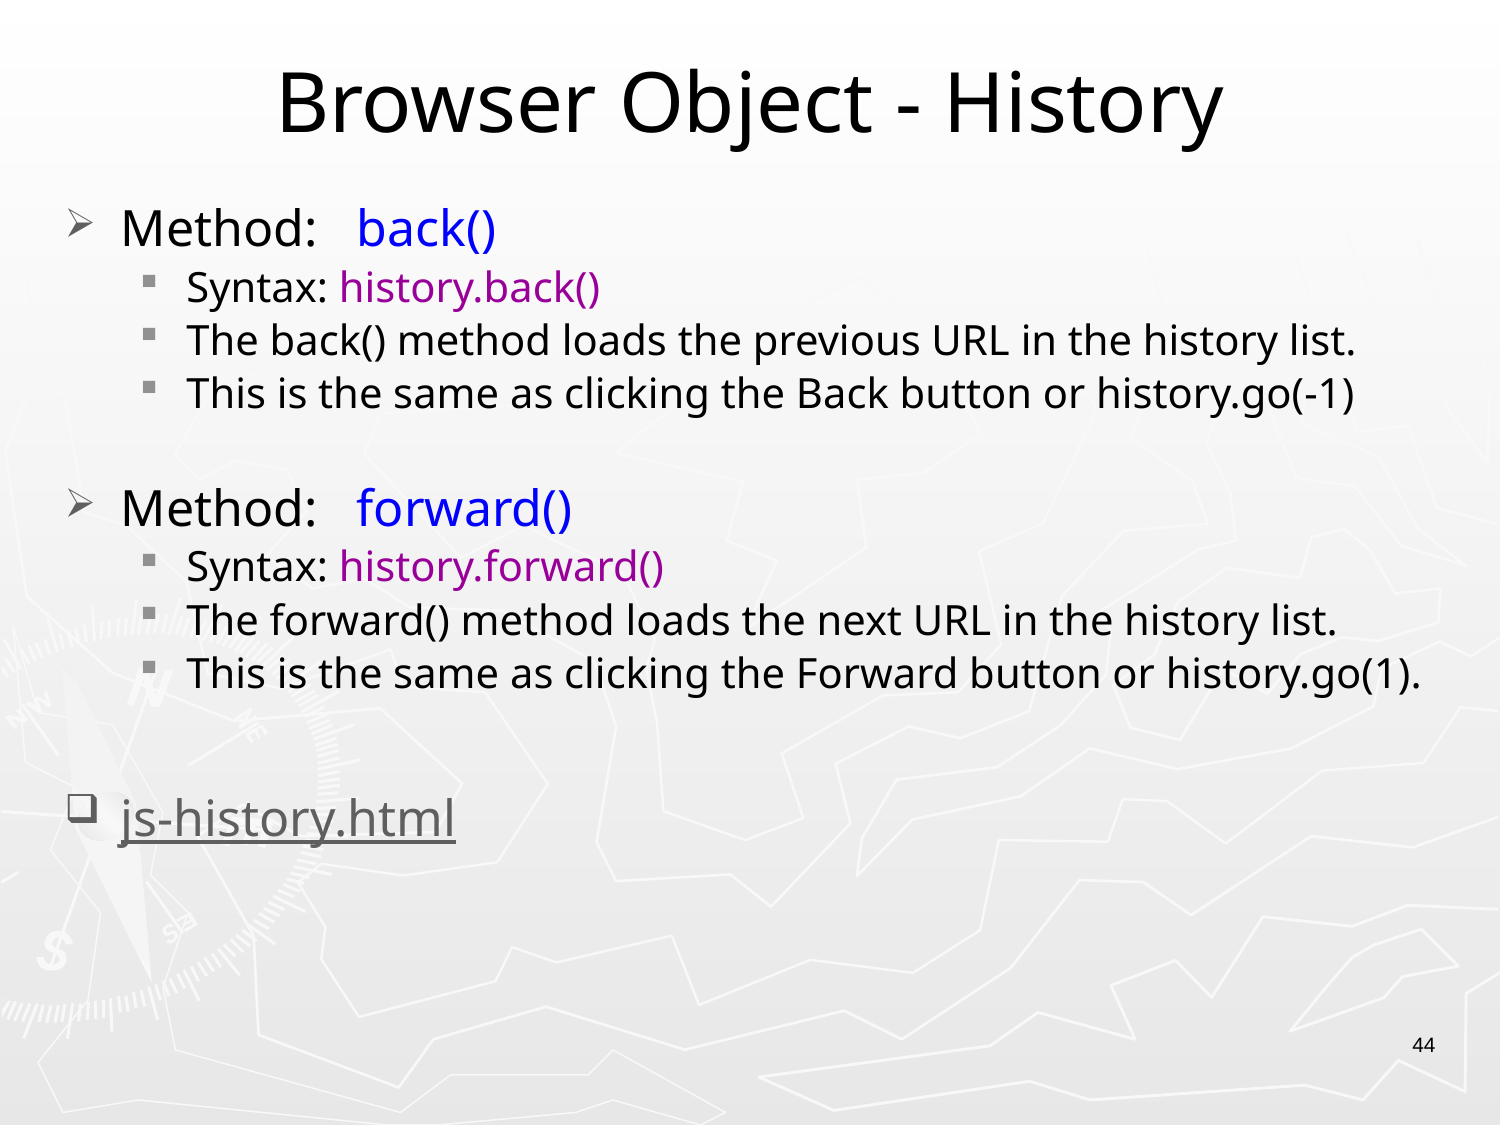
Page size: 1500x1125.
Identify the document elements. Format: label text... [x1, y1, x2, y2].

list Method: back() Syntax: history.back() The back() method loads the previous URL in the history list. This is the same as clicking the Back button or history.go(-1) Method: forward() Syntax: history.forward() The forward() method loads the next URL in the history list. This is the same as clicking the Forward button or history.go(1). js-history.html [49, 196, 1451, 1001]
title Browser Object - History [49, 37, 1451, 161]
slide_number 44 [1074, 1024, 1451, 1103]
